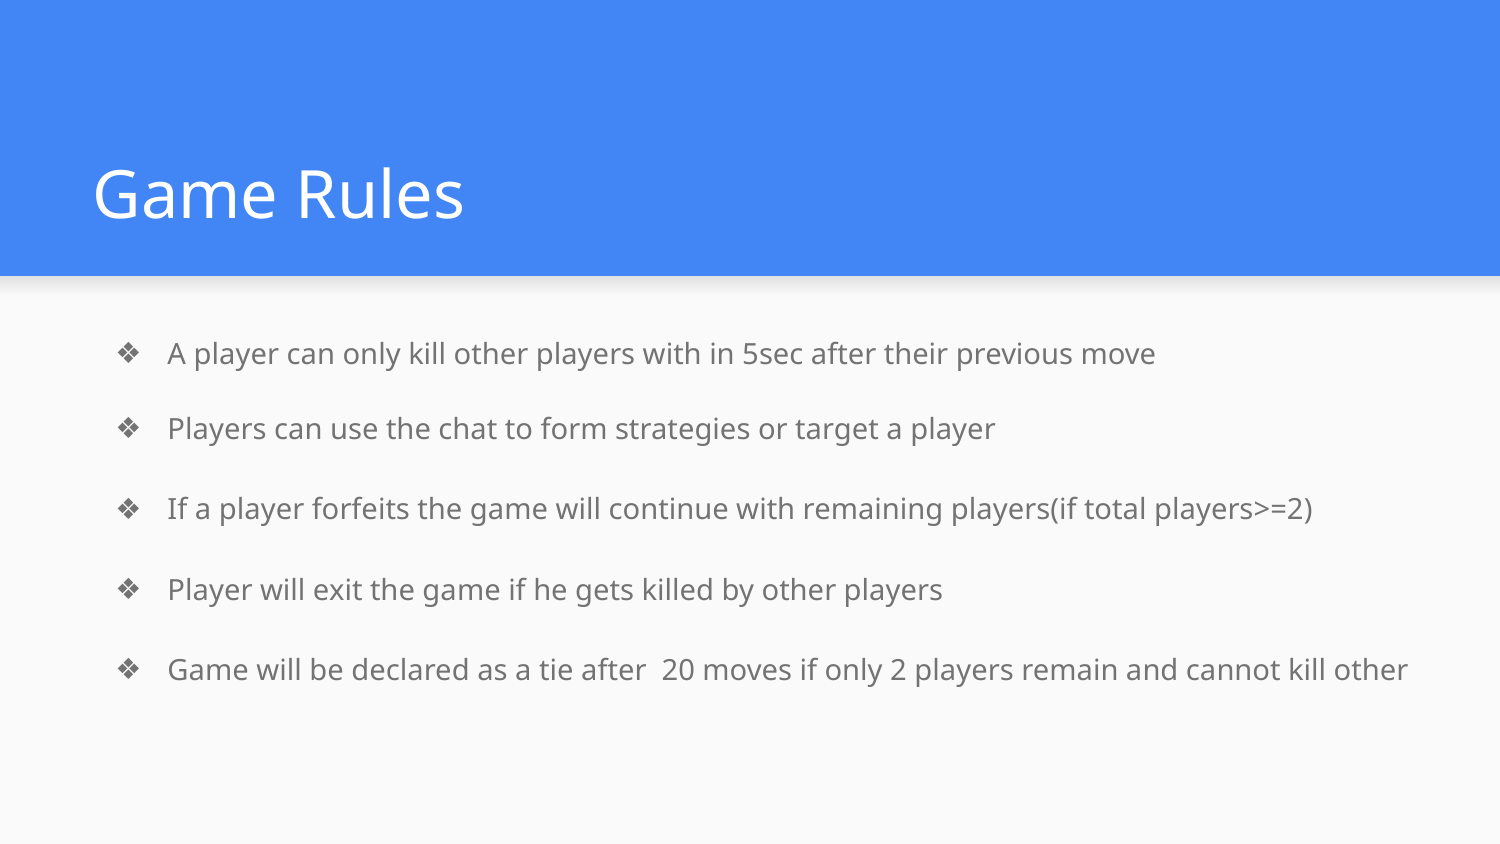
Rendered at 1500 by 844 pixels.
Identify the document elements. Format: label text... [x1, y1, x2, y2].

title Game Rules [77, 121, 1427, 248]
list A player can only kill other players with in 5sec after their previous move Players can use the chat to form strategies or target a player If a player forfeits the game will continue with remaining players(if total players>=2) Player will exit the game if he gets killed by other players Game will be declared as a tie after 20 moves if only 2 players remain and cannot kill other [77, 314, 1427, 760]
